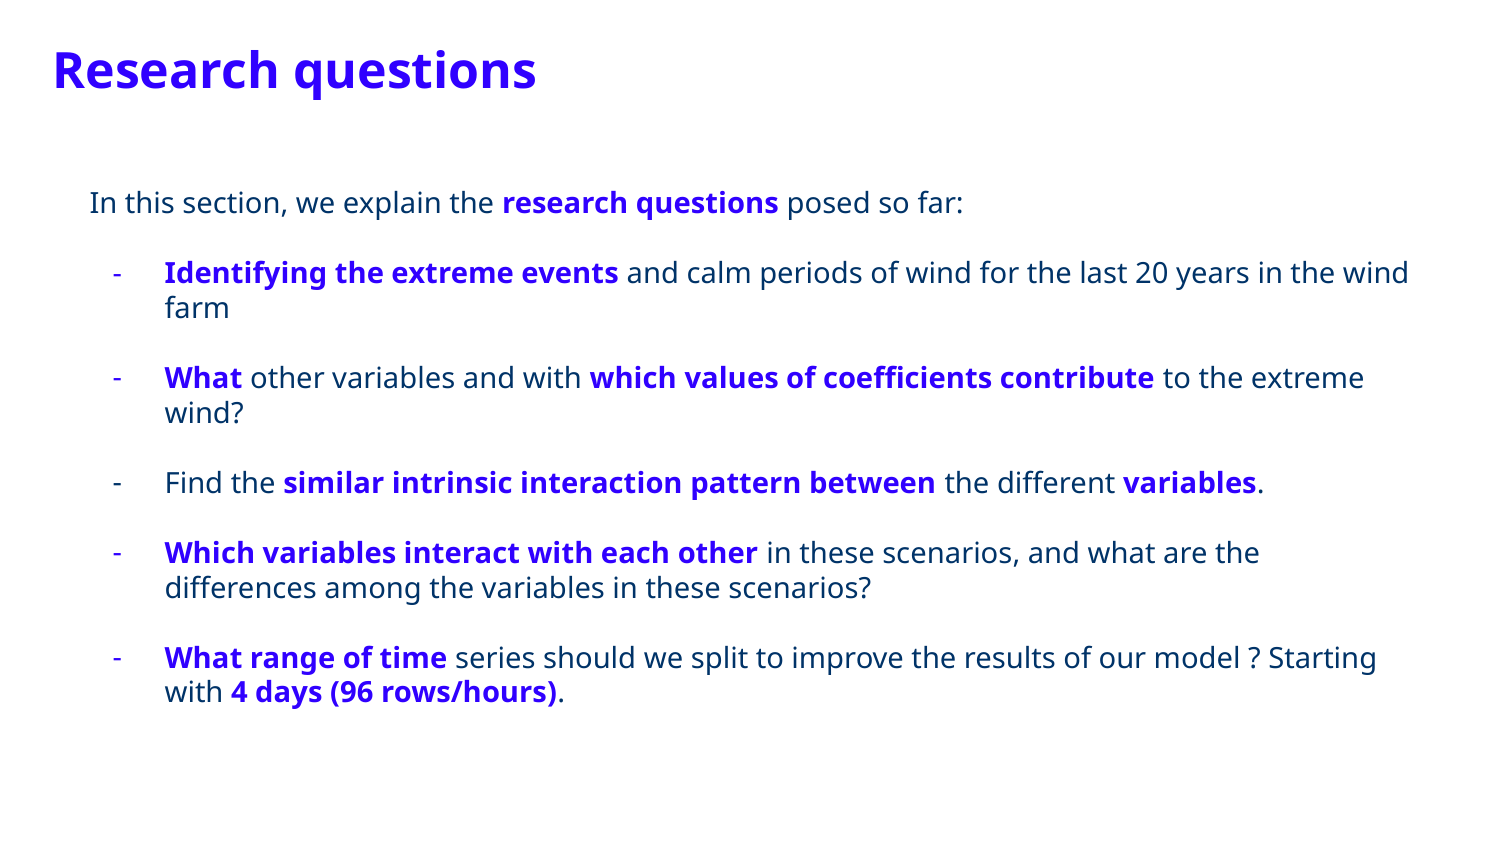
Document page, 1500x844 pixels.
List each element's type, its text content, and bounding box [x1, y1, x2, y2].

title Research questions [37, 30, 1436, 131]
text_box In this section, we explain the research questions posed so far: Identifying the extreme events and calm periods of wind for the last 20 years in the wind farm What other variables and with which values of coefficients contribute to the extreme wind? Find the similar intrinsic interaction pattern between the different variables. Which variables interact with each other in these scenarios, and what are the differences among the variables in these scenarios? What range of time series should we split to improve the results of our model ? Starting with 4 days (96 rows/hours). [74, 169, 1426, 769]
